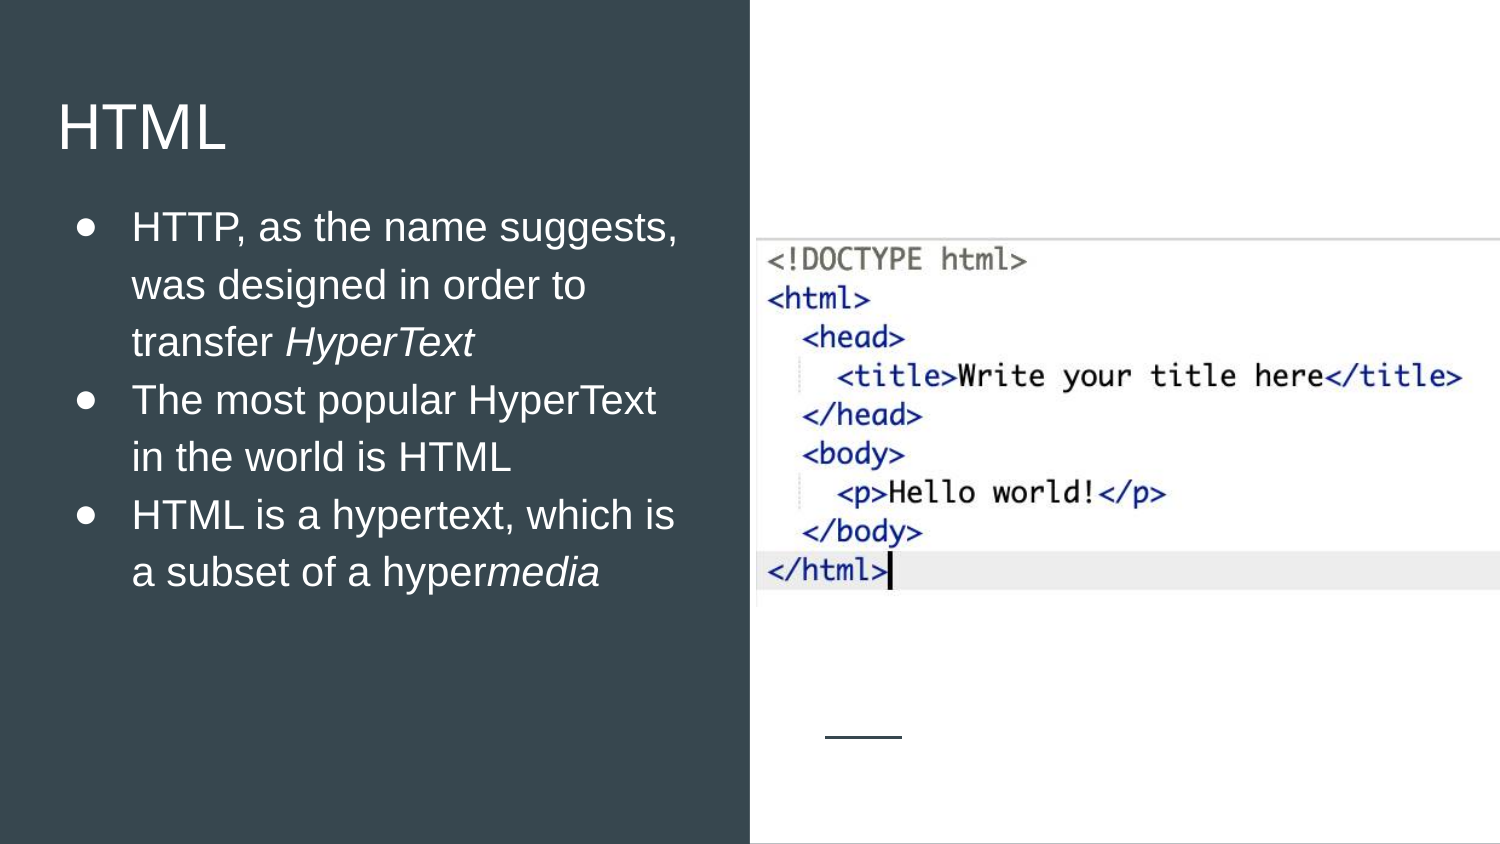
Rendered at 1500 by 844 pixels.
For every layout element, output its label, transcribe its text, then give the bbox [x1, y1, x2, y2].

text_box HTML [41, 71, 947, 178]
picture [756, 237, 1500, 607]
list HTTP, as the name suggests, was designed in order to transfer HyperText The most popular HyperText in the world is HTML HTML is a hypertext, which is a subset of a hypermedia [41, 177, 707, 739]
